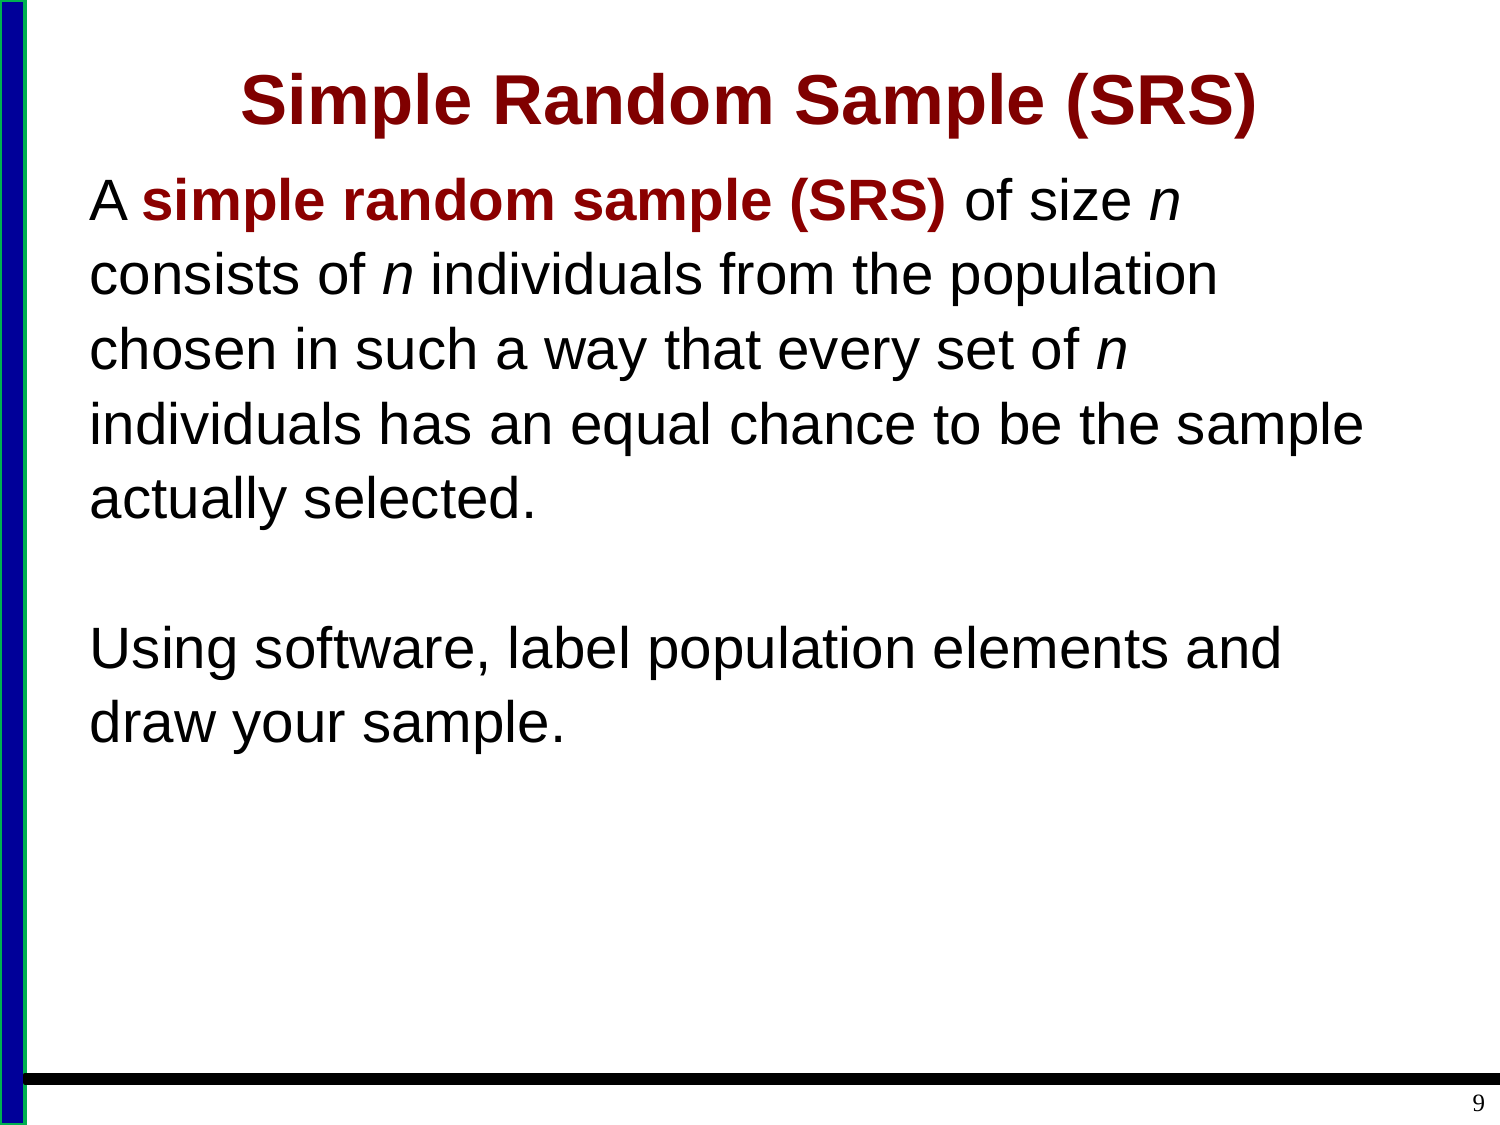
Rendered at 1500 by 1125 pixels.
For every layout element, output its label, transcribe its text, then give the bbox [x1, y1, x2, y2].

title Simple Random Sample (SRS) [75, 45, 1425, 162]
text_box A simple random sample (SRS) of size n consists of n individuals from the population chosen in such a way that every set of n individuals has an equal chance to be the sample actually selected. Using software, label population elements and draw your sample. [74, 162, 1425, 975]
